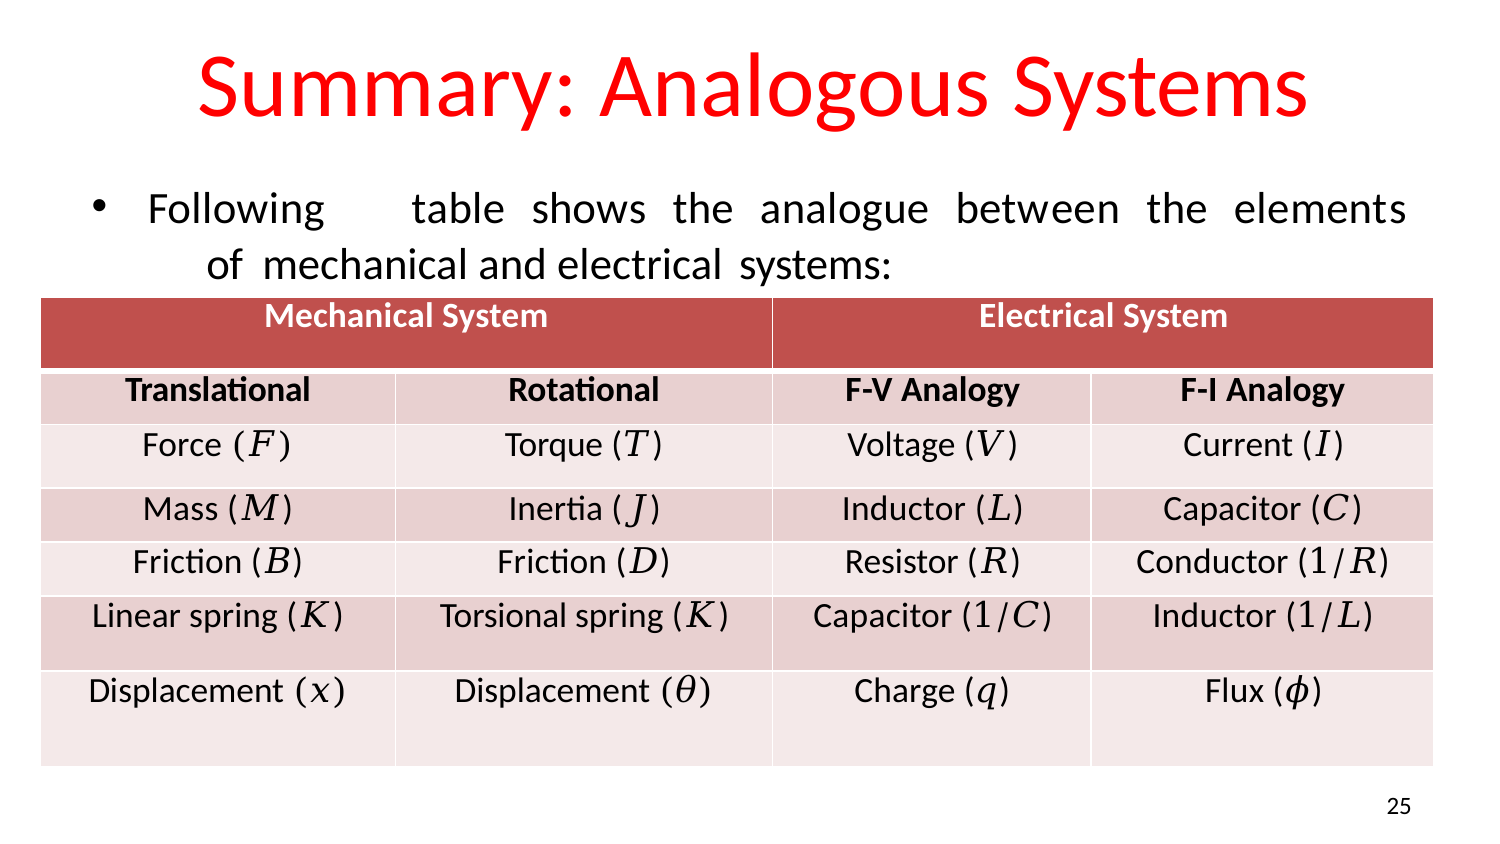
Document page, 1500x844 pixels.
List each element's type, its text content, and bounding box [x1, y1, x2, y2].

table_cell Displacement (𝑥) [41, 672, 395, 766]
table_cell Inertia (𝐽) [396, 489, 772, 541]
table_cell Torsional spring (𝐾) [396, 597, 772, 670]
table_cell Conductor (1/𝑅) [1092, 543, 1433, 595]
table_cell Rotational [396, 374, 772, 424]
table_cell Charge (𝑞) [773, 672, 1090, 766]
text_box Following table shows the analogue between the elements of mechanical and electrical systems: [89, 176, 1414, 289]
table_header Electrical System [773, 298, 1433, 368]
table_cell Mass (𝑀) [41, 489, 395, 541]
table_cell Torque (𝑇) [396, 425, 772, 487]
table_cell Voltage (𝑉) [773, 425, 1090, 487]
table_cell Capacitor (1/𝐶) [773, 597, 1090, 670]
title Summary: Analogous Systems [194, 6, 1311, 151]
text_box 25 [1384, 787, 1414, 820]
table_cell Capacitor (𝐶) [1092, 489, 1433, 541]
table_cell F-V Analogy [773, 374, 1090, 424]
table_cell Current (𝐼) [1092, 425, 1433, 487]
table_cell Force (𝐹) [41, 425, 395, 487]
table_header Mechanical System [41, 298, 772, 368]
table_cell F-I Analogy [1092, 374, 1433, 424]
table_cell Inductor (𝐿) [773, 489, 1090, 541]
table_cell Linear spring (𝐾) [41, 597, 395, 670]
table_cell Friction (𝐵) [41, 543, 395, 595]
table_cell Translational [41, 374, 395, 424]
table_cell Inductor (1/𝐿) [1092, 597, 1433, 670]
table_cell Displacement (𝜃) [396, 672, 772, 766]
table_cell Flux (𝜙) [1092, 672, 1433, 766]
table_cell Resistor (𝑅) [773, 543, 1090, 595]
table_cell Friction (𝐷) [396, 543, 772, 595]
